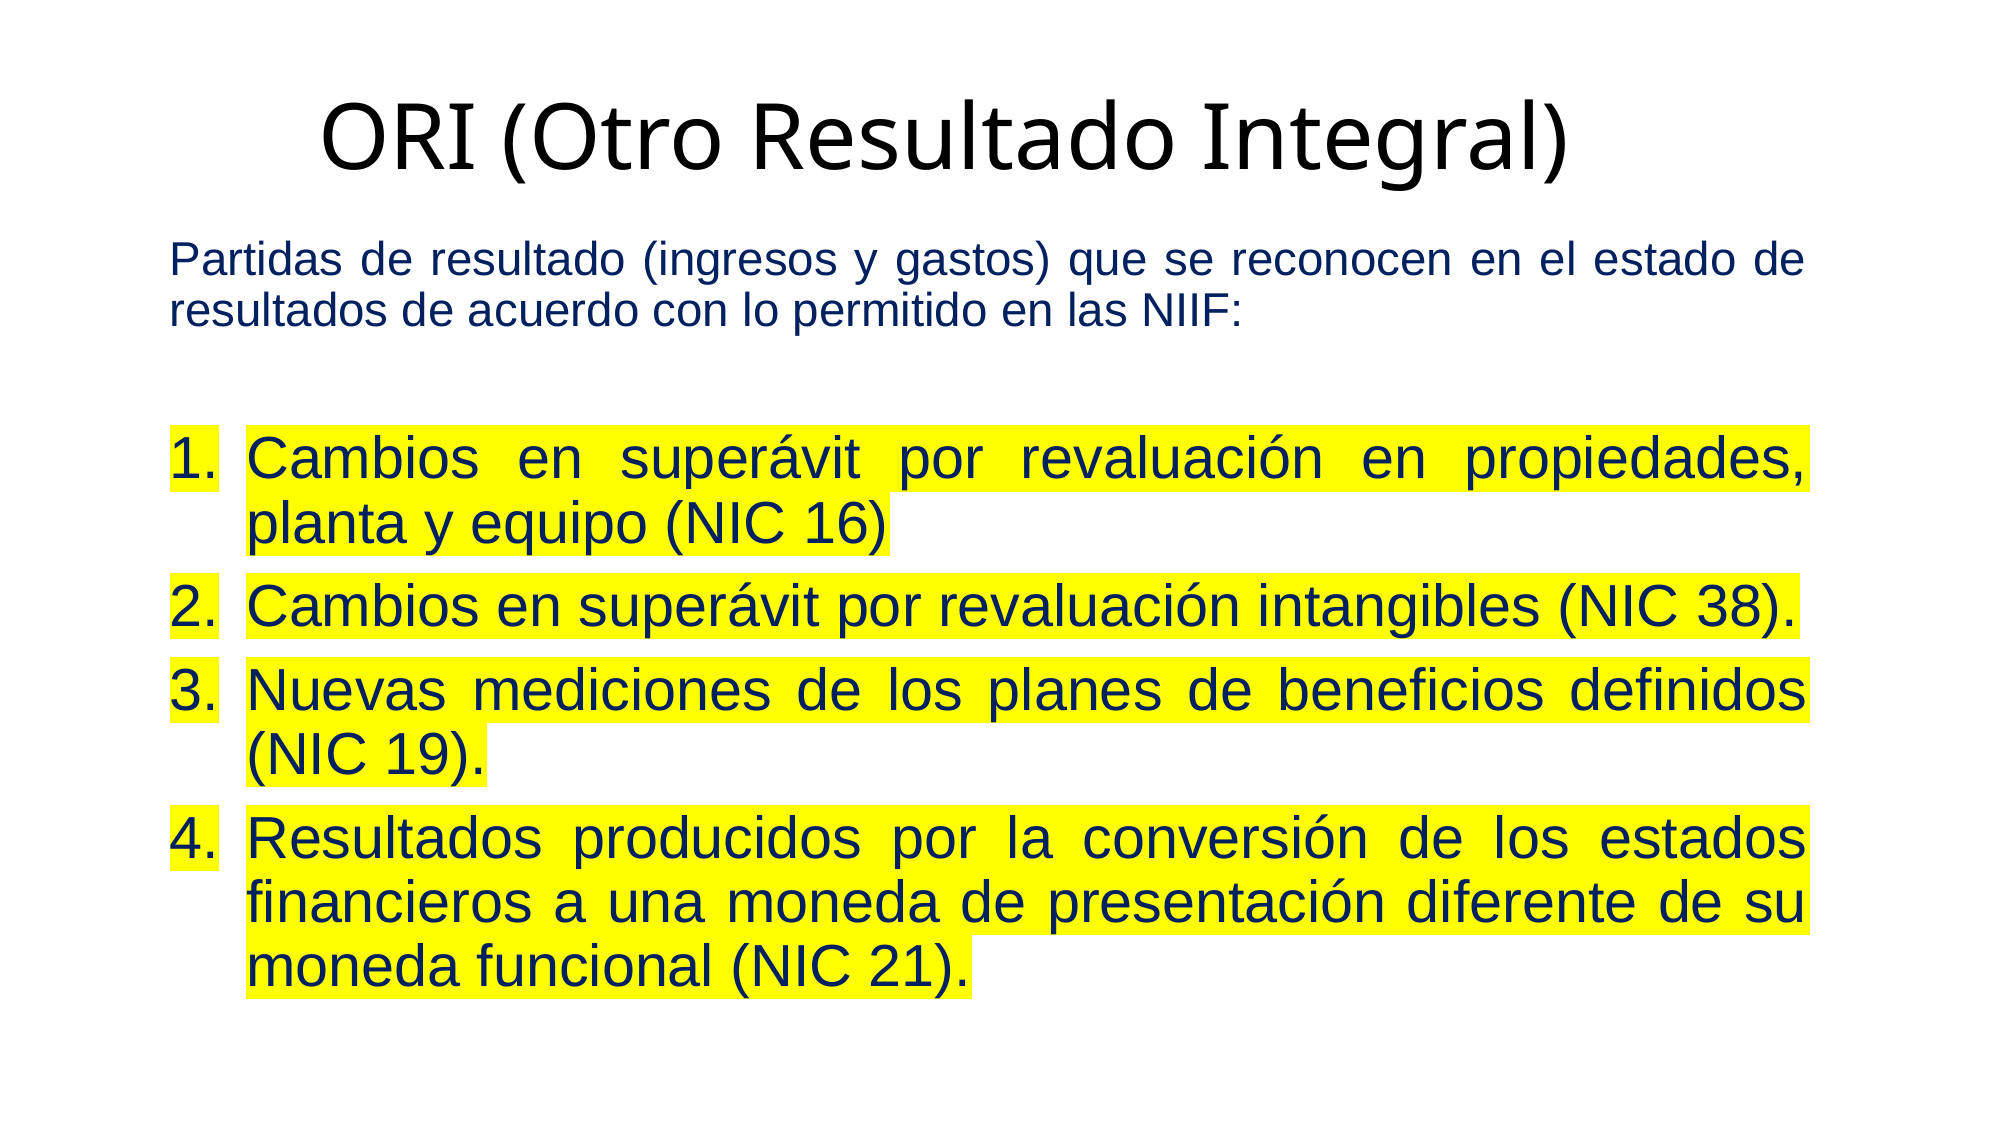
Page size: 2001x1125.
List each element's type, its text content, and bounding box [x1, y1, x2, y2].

list Partidas de resultado (ingresos y gastos) que se reconocen en el estado de resultados de acuerdo con lo permitido en las NIIF: Cambios en superávit por revaluación en propiedades, planta y equipo (NIC 16) Cambios en superávit por revaluación intangibles (NIC 38). Nuevas mediciones de los planes de beneficios definidos (NIC 19). Resultados producidos por la conversión de los estados financieros a una moneda de presentación diferente de su moneda funcional (NIC 21). [154, 227, 1825, 1021]
title ORI (Otro Resultado Integral) [303, 52, 1654, 227]
